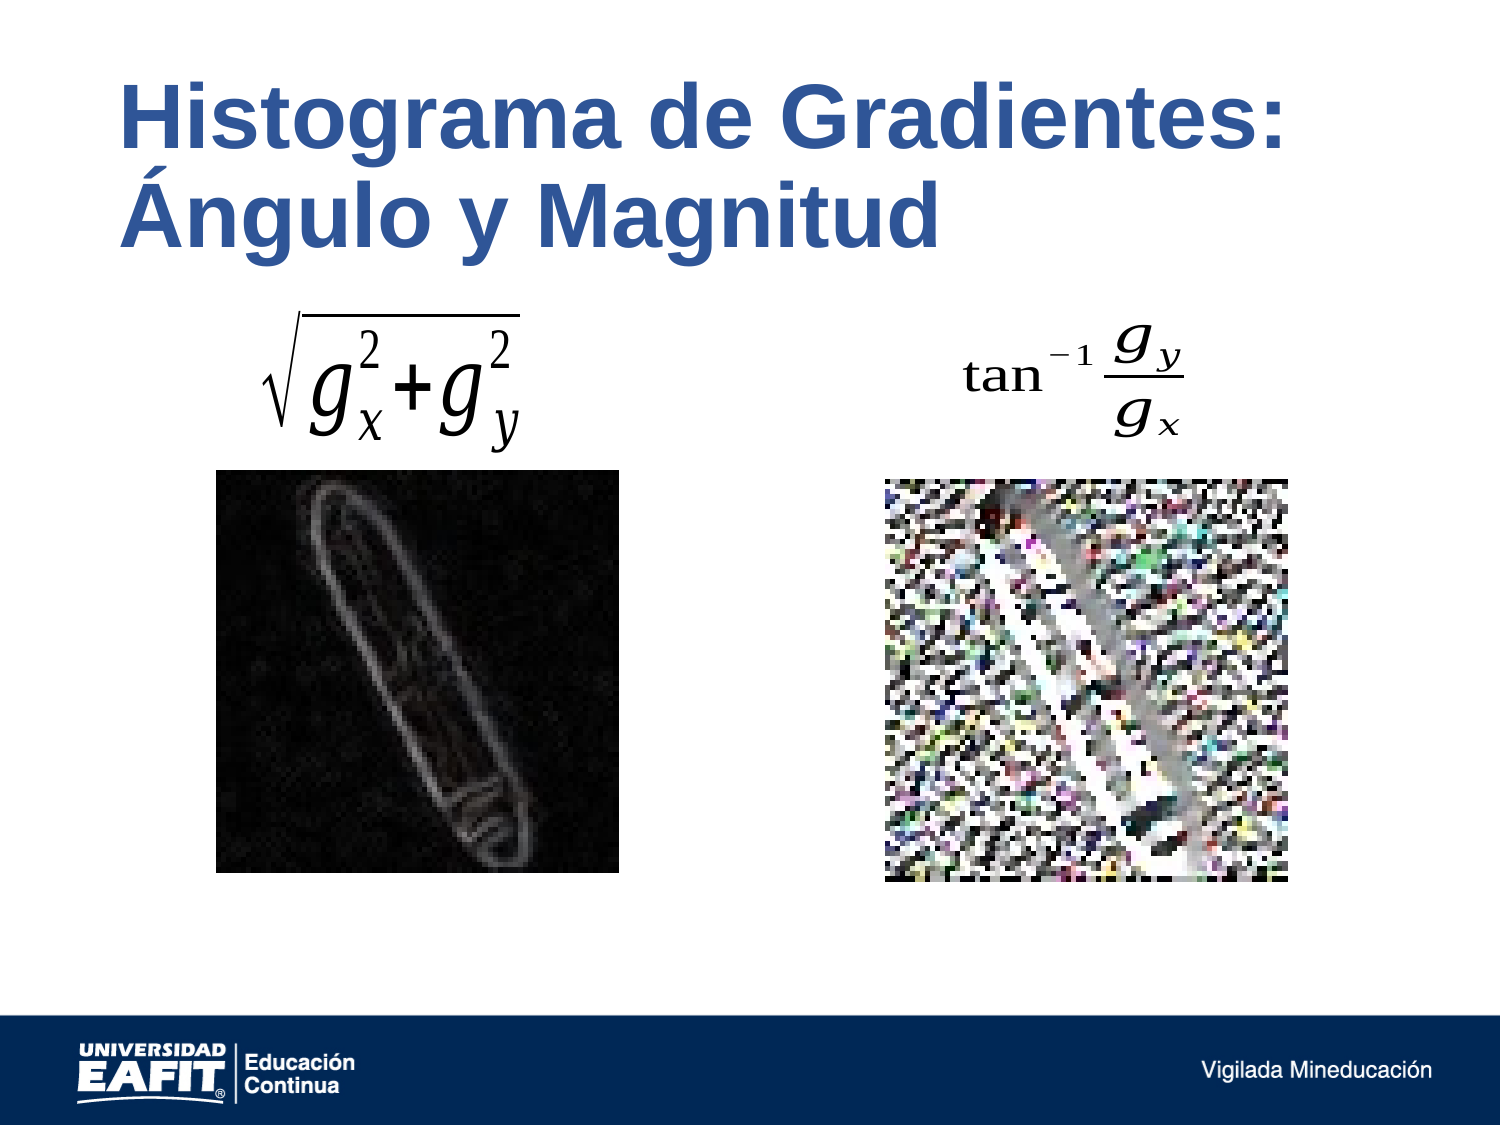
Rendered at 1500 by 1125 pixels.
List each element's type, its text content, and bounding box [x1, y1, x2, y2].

title Histograma de Gradientes: Ángulo y Magnitud [103, 59, 1397, 278]
picture [0, 0, 1500, 1125]
